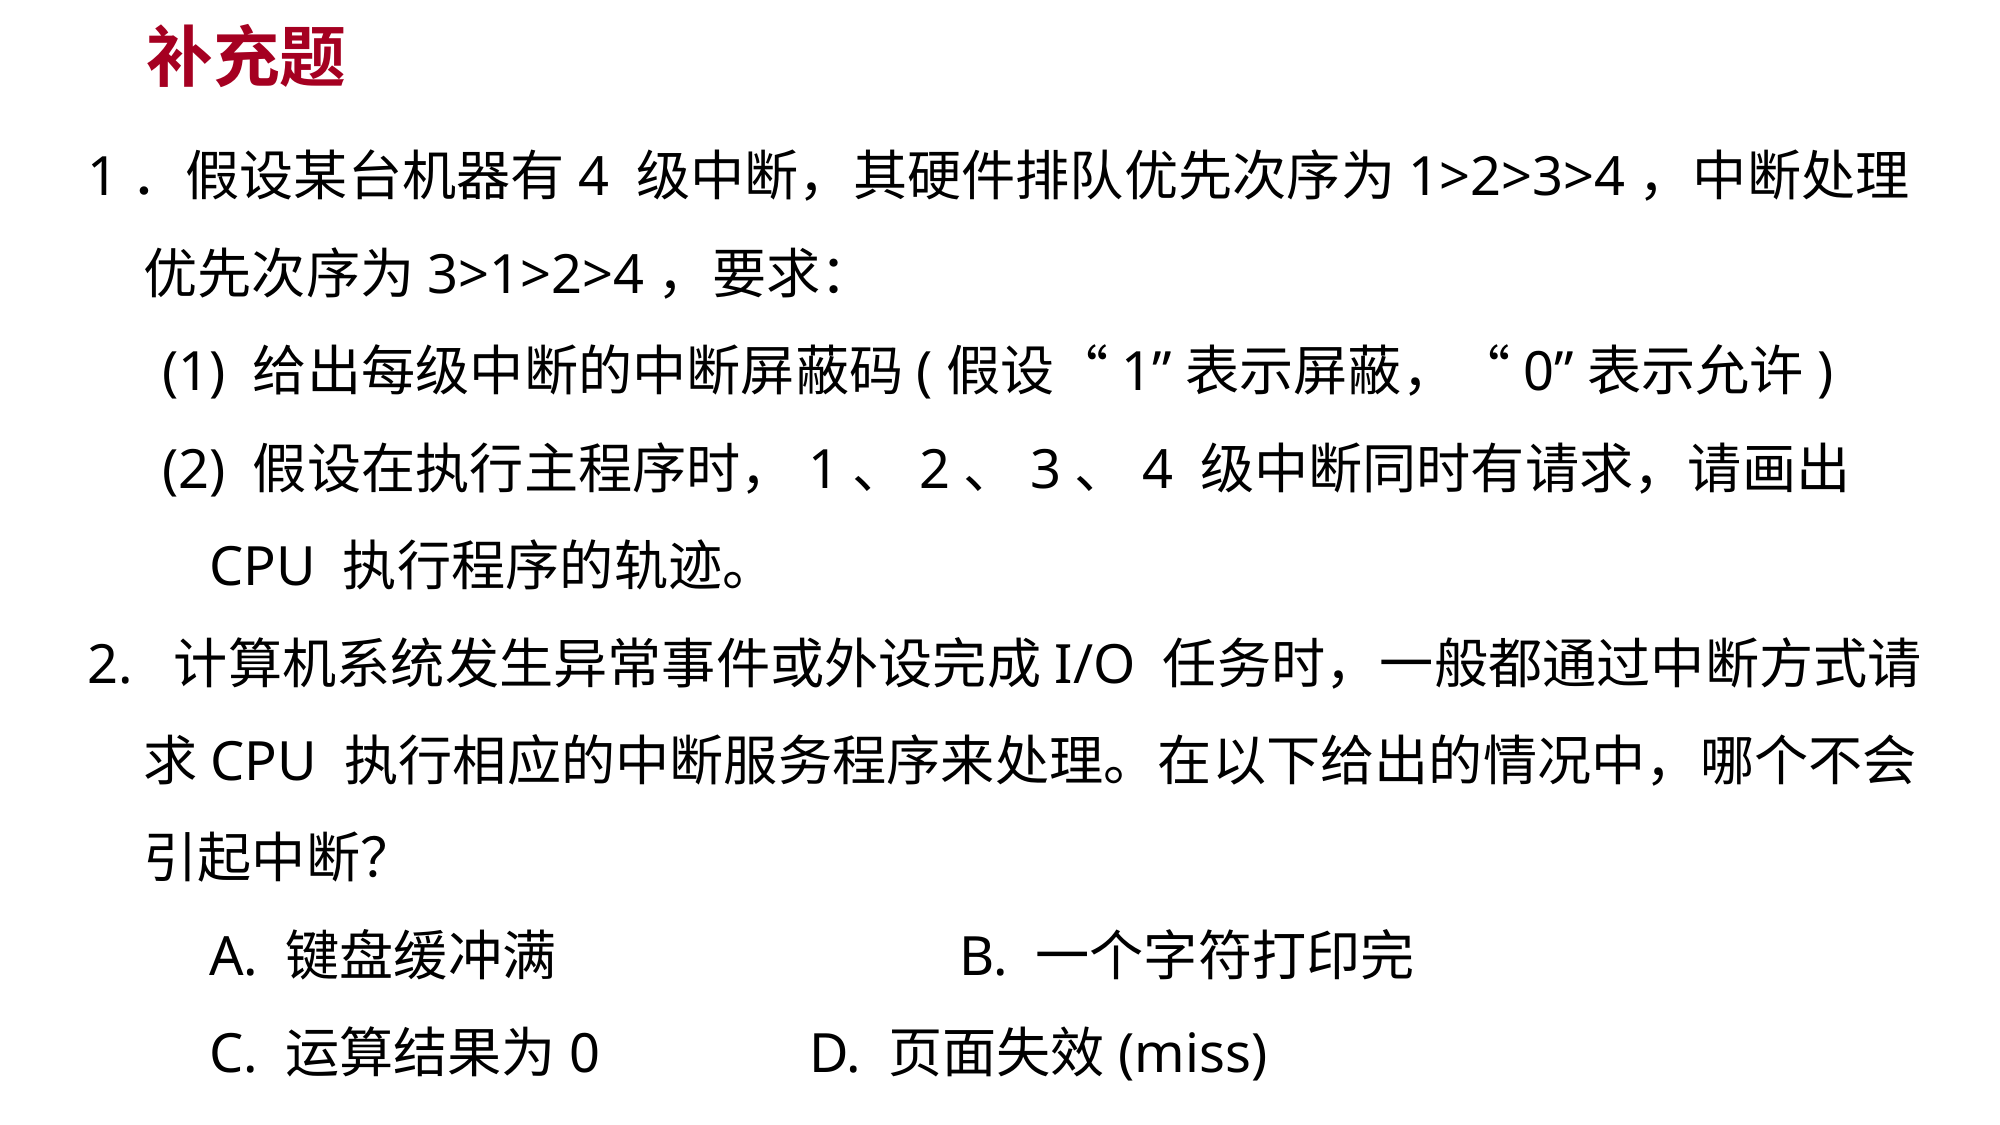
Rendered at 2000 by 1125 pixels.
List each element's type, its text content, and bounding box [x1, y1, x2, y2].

title 补充题 [131, 0, 1284, 101]
list 1．假设某台机器有4 级中断，其硬件排队优先次序为1>2>3>4，中断处理优先次序为3>1>2>4，要求： (1) 给出每级中断的中断屏蔽码(假设“1”表示屏蔽，“0”表示允许) (2) 假设在执行主程序时，1、2、3、4 级中断同时有请求，请画出CPU 执行程序的轨迹。 2. 计算机系统发生异常事件或外设完成I/O 任务时，一般都通过中断方式请求CPU 执行相应的中断服务程序来处理。在以下给出的情况中，哪个不会引起中断？ A. 键盘缓冲满 B. 一个字符打印完 C. 运算结果为0 D. 页面失效(miss) [72, 101, 1957, 1000]
